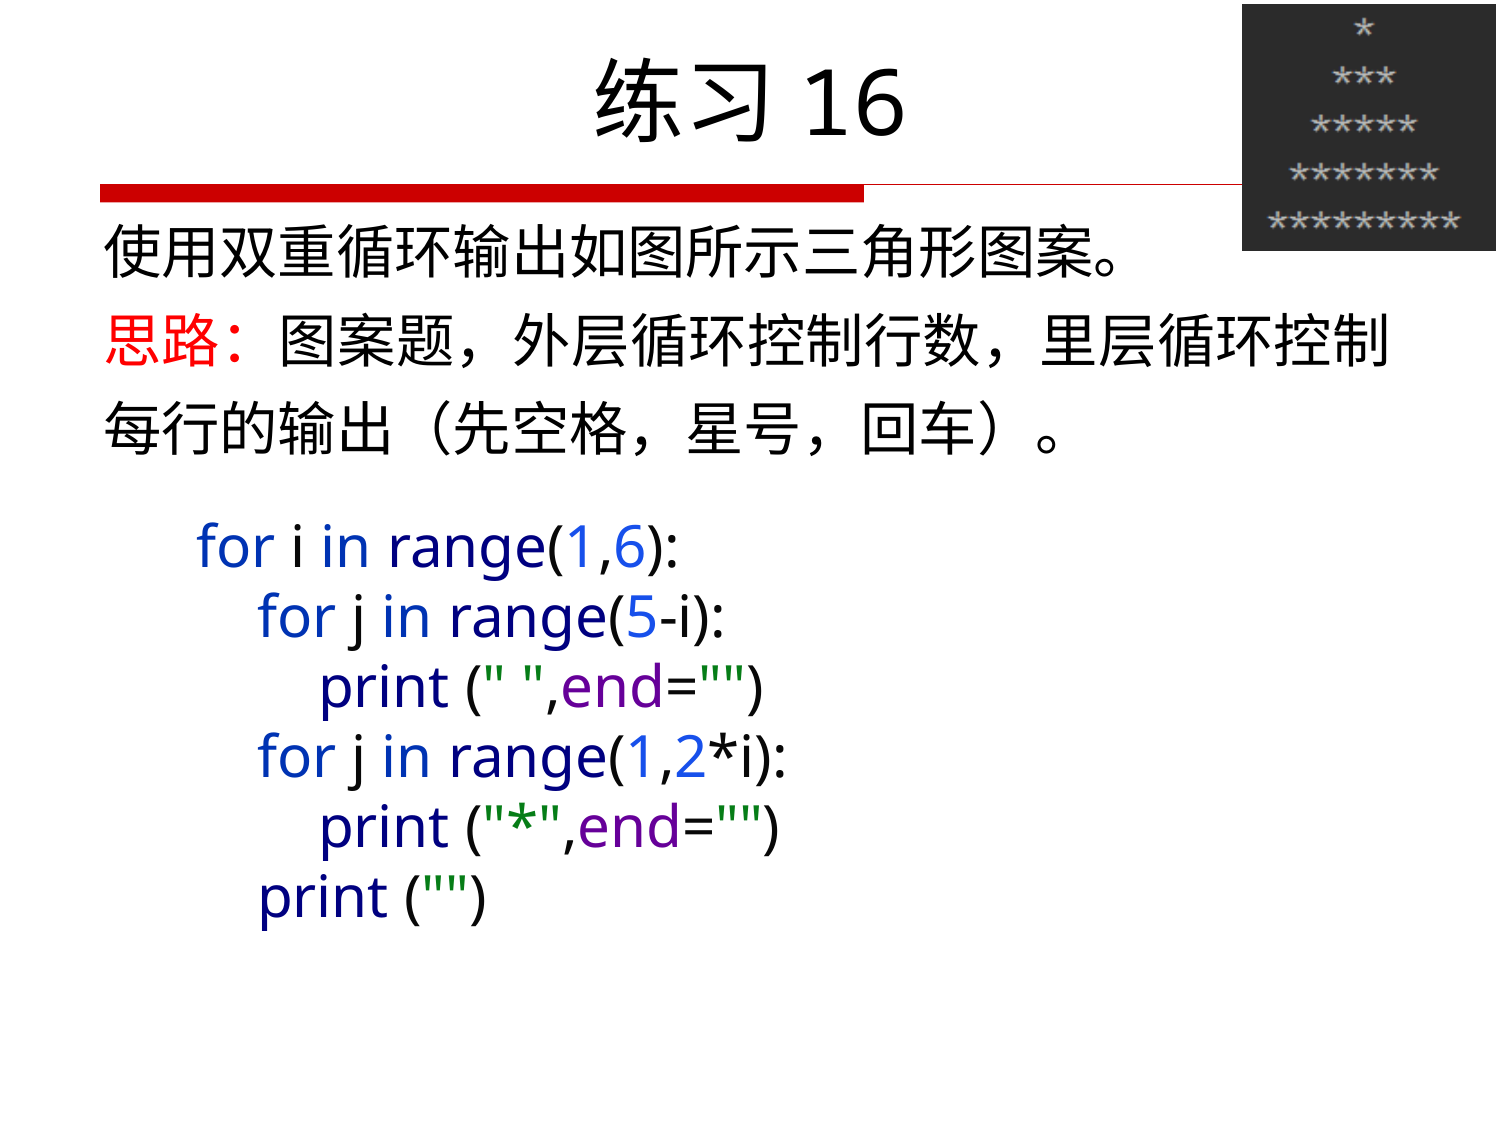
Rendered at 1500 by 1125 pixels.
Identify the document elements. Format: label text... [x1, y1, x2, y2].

picture [1242, 4, 1496, 252]
text_box 思路：图案题，外层循环控制行数，里层循环控制每行的输出（先空格，星号，回车）。 [88, 279, 1406, 469]
text_box 练习16 [94, 50, 1237, 161]
text_box for i in range(1,6): for j in range(5-i): print (" ",end="") for j in range(1,2*i): print ("*",end="") print ("") [181, 502, 804, 1007]
text_box 使用双重循环输出如图所示三角形图案。 [88, 172, 1307, 279]
